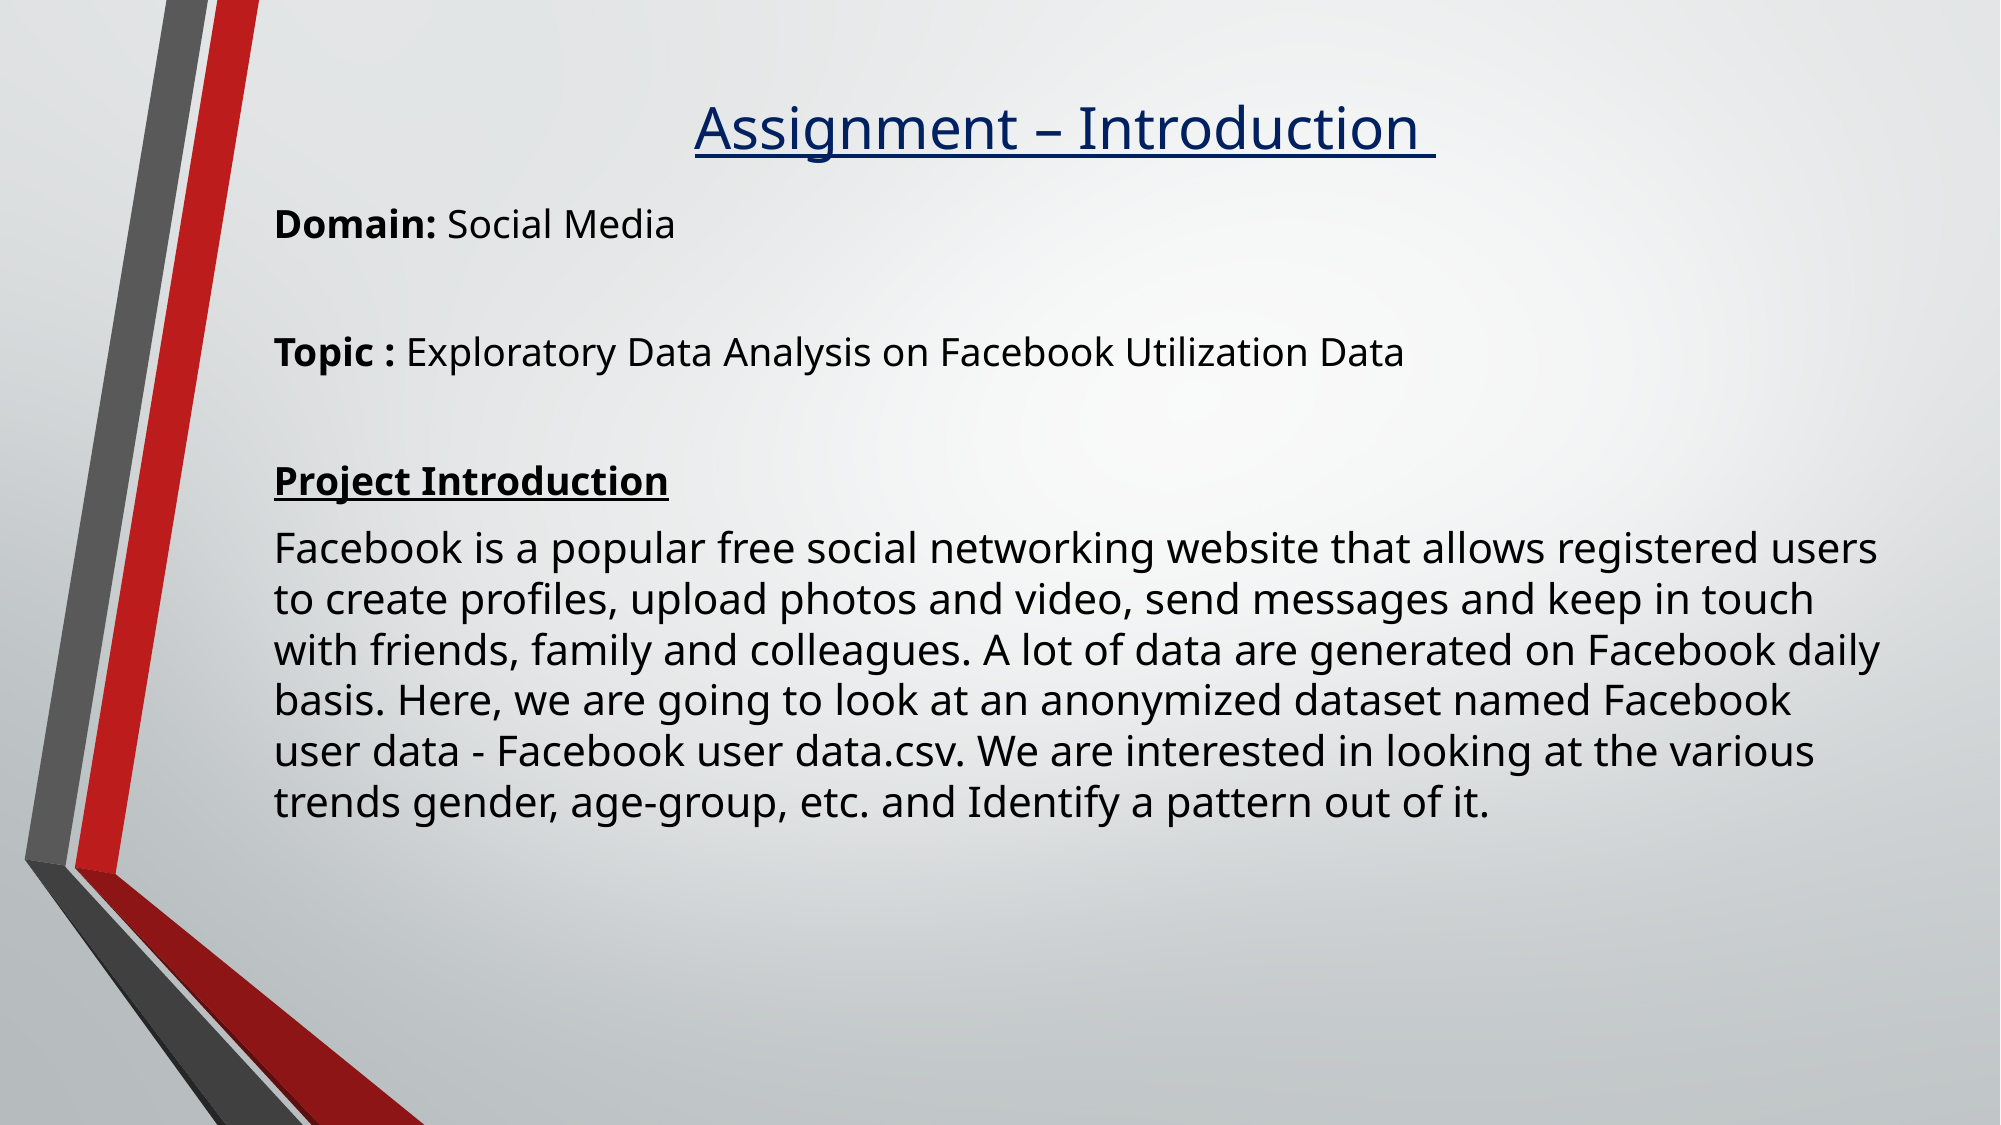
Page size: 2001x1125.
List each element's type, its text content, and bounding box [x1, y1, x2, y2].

list Domain: Social Media Topic : Exploratory Data Analysis on Facebook Utilization Data Project Introduction Facebook is a popular free social networking website that allows registered users to create profiles, upload photos and video, send messages and keep in touch with friends, family and colleagues. A lot of data are generated on Facebook daily basis. Here, we are going to look at an anonymized dataset named Facebook user data - Facebook user data.csv. We are interested in looking at the various trends gender, age-group, etc. and Identify a pattern out of it. [258, 166, 1903, 910]
title Assignment – Introduction [243, 45, 1887, 207]
